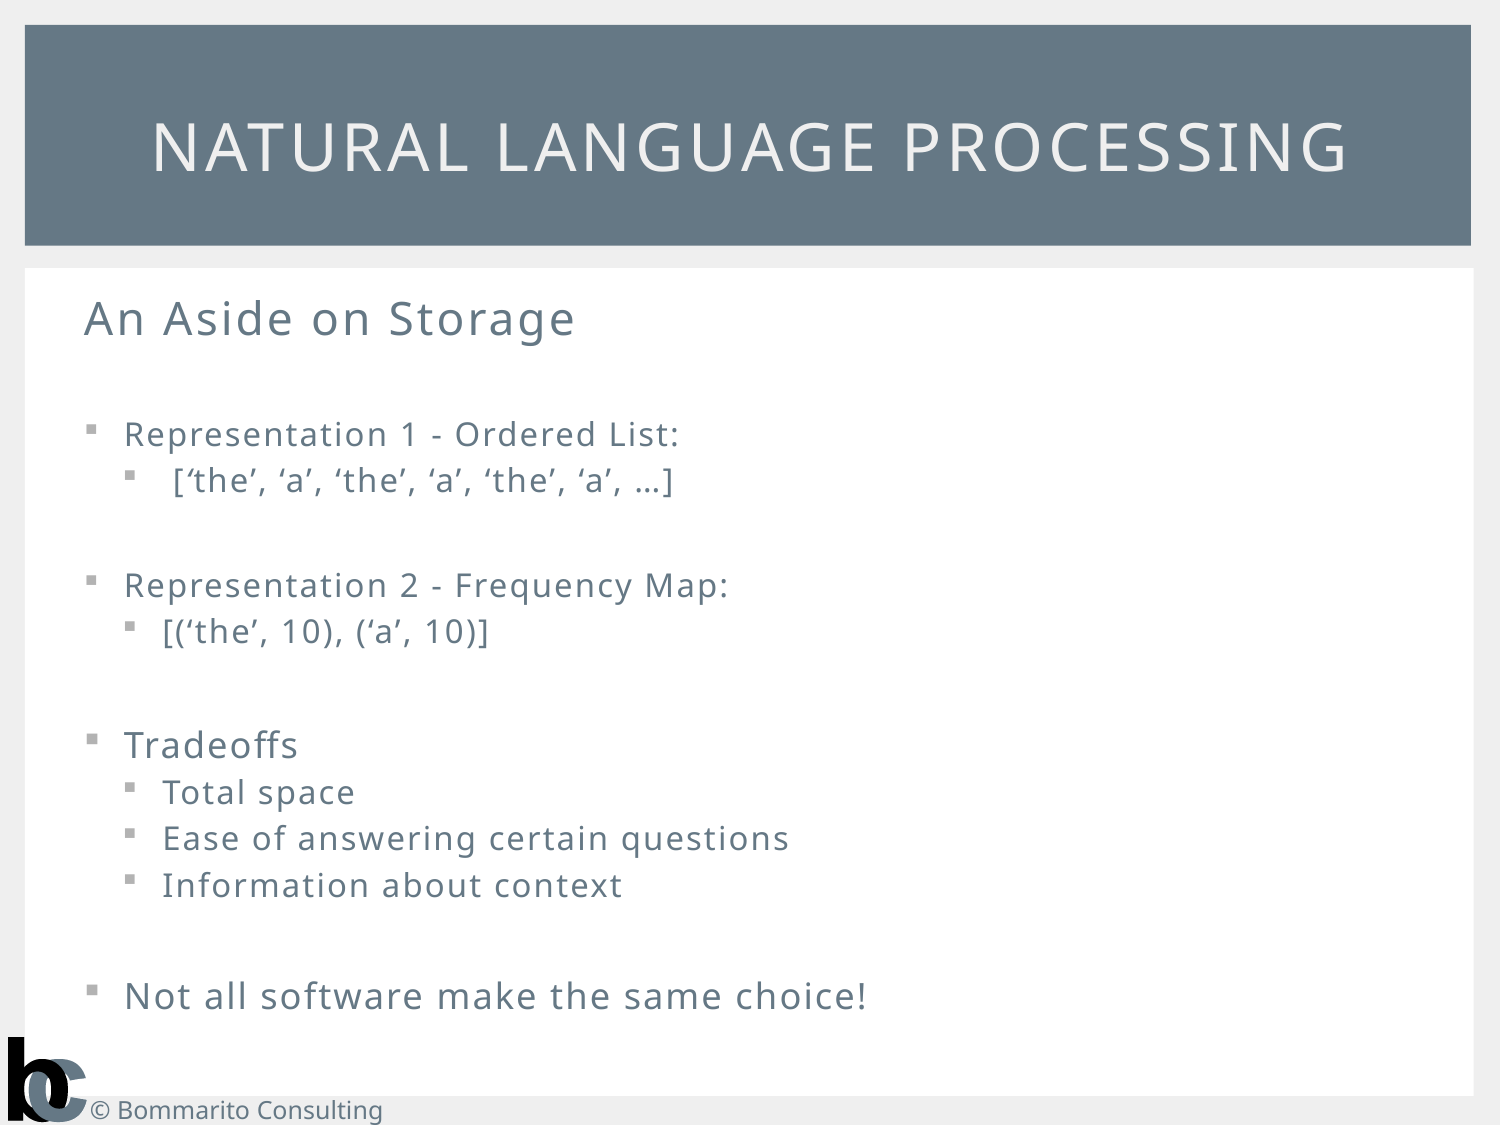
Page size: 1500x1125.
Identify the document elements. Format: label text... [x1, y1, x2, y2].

list An Aside on Storage Representation 1 - Ordered List: [‘the’, ‘a’, ‘the’, ‘a’, ‘the’, ‘a’, …] Representation 2 - Frequency Map: [(‘the’, 10), (‘a’, 10)] Tradeoffs Total space Ease of answering certain questions Information about context Not all software make the same choice! [62, 281, 1413, 1033]
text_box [5, 1032, 513, 1125]
title Natural language processing [62, 58, 1438, 232]
